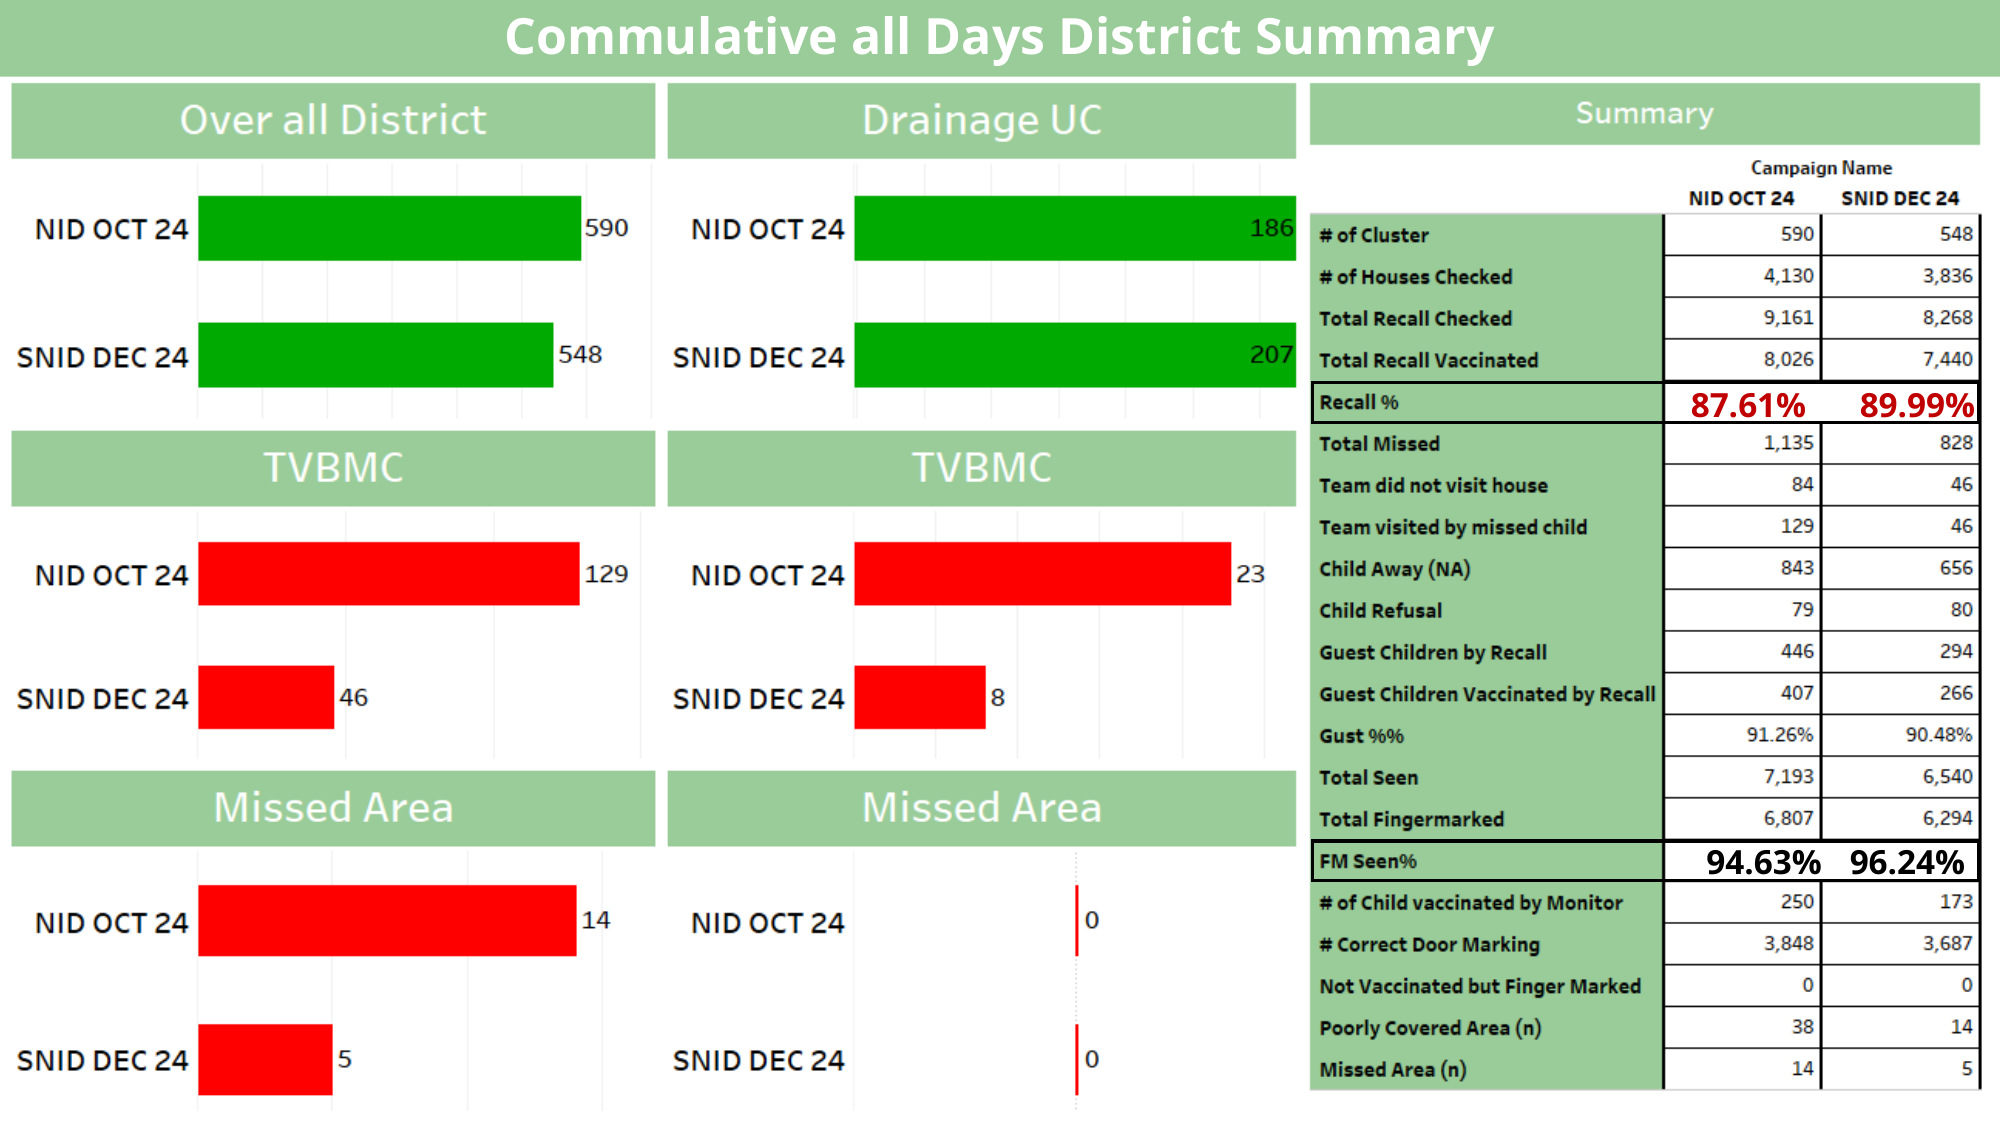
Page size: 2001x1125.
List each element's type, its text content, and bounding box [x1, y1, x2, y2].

title Commulative all Days District Summary [0, 0, 2000, 77]
picture [1, 71, 1998, 1112]
